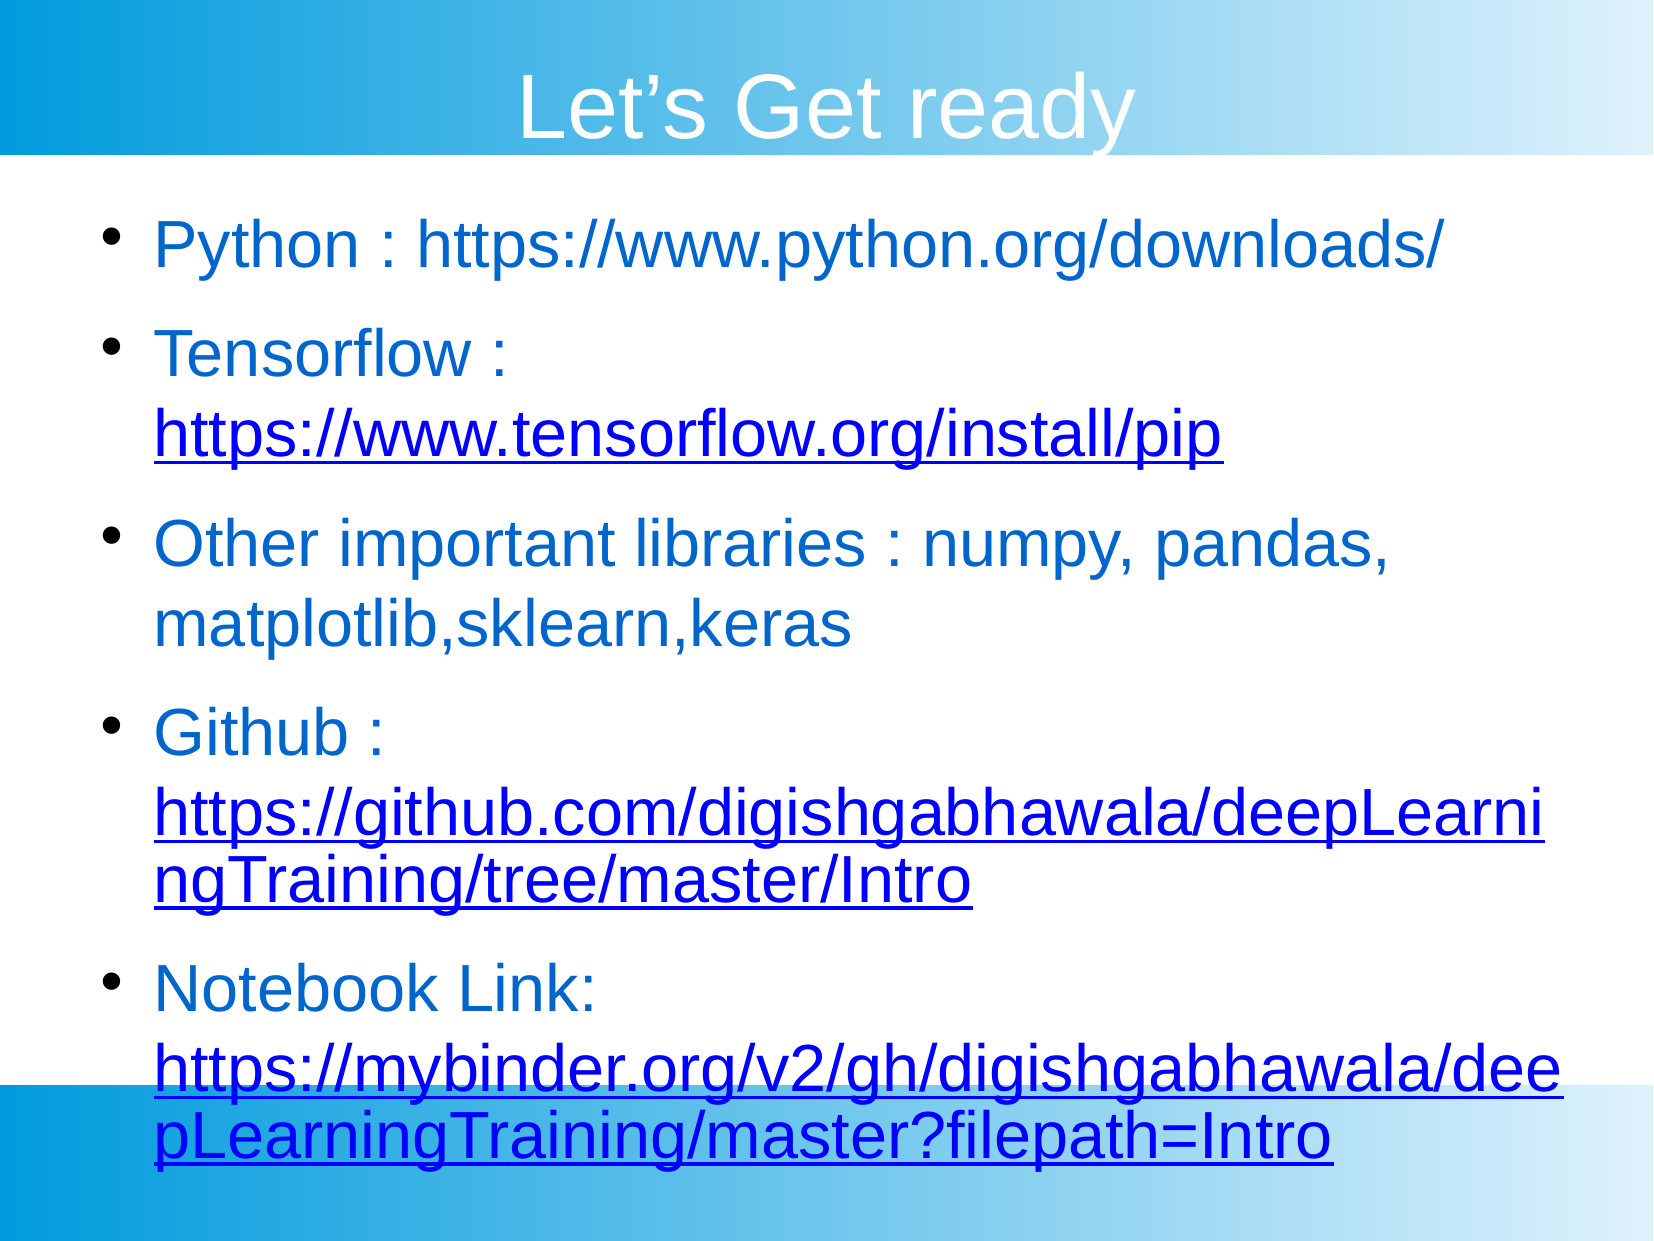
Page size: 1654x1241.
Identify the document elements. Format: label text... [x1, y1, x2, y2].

text_box Python : https://www.python.org/downloads/ Tensorflow : https://www.tensorflow.org/install/pip Other important libraries : numpy, pandas, matplotlib,sklearn,keras Github : https://github.com/digishgabhawala/deepLearningTraining/tree/master/Intro Notebook Link: https://mybinder.org/v2/gh/digishgabhawala/deepLearningTraining/master?filepath=Intro [82, 200, 1571, 920]
text_box Let’s Get ready [82, 46, 1571, 157]
